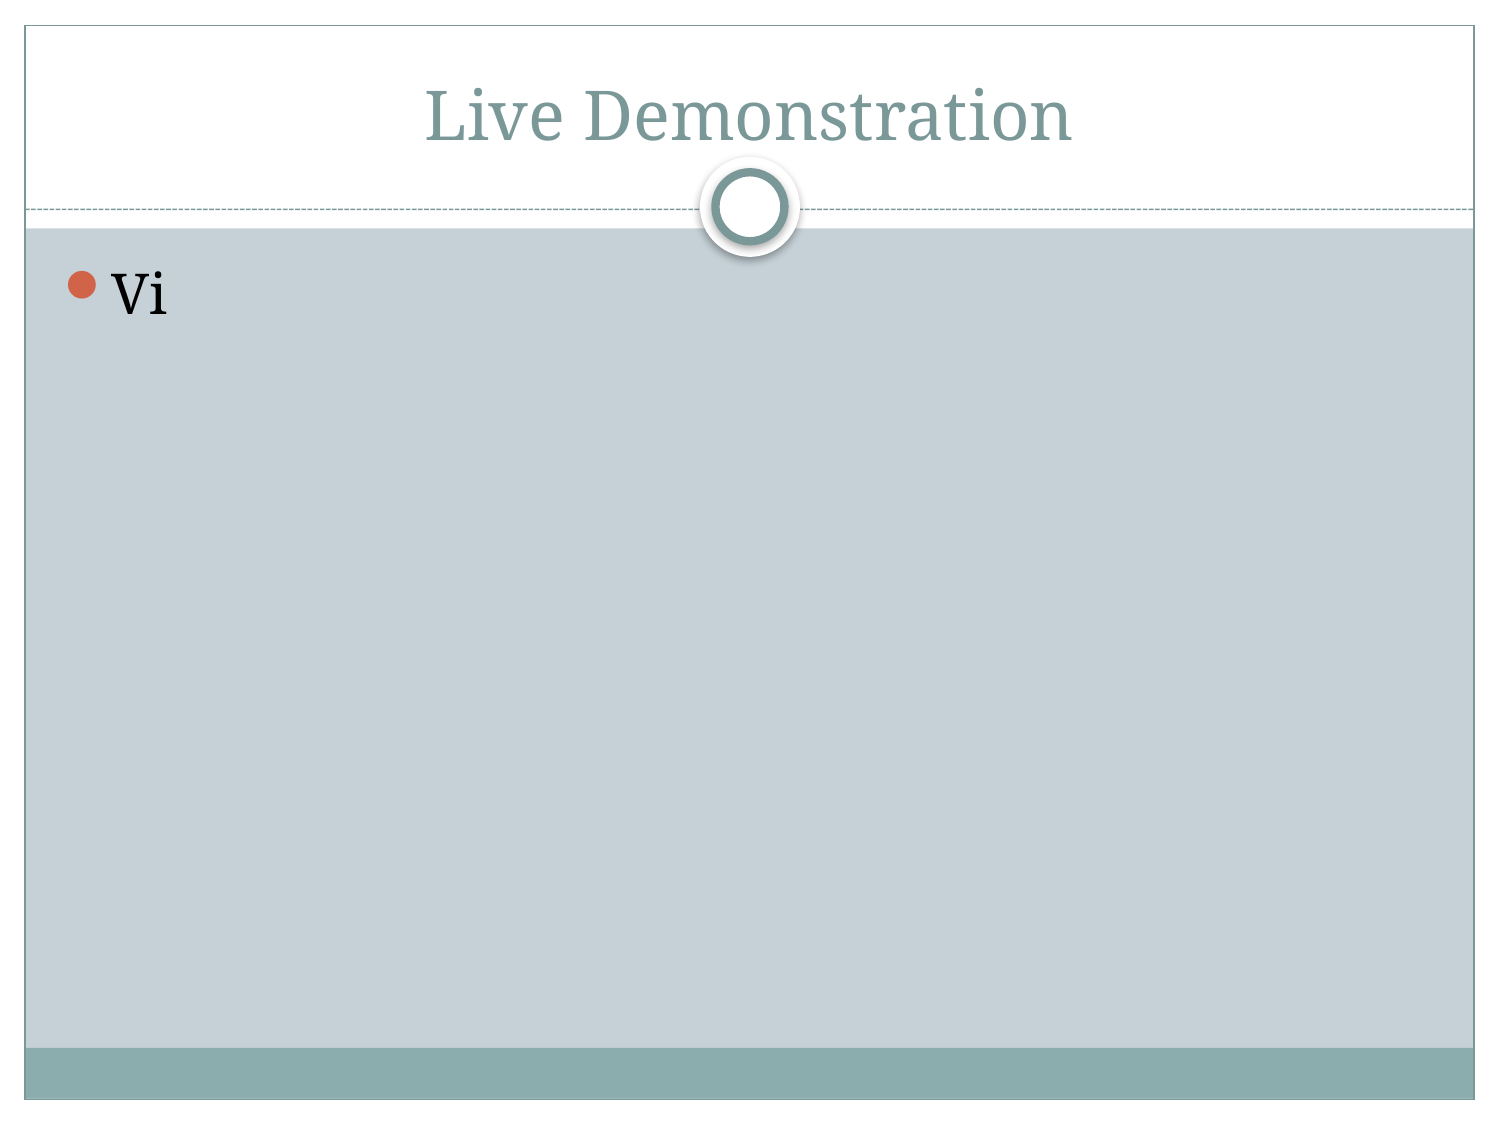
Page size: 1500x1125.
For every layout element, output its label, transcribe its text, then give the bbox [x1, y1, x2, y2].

list Vi [49, 250, 1445, 1001]
title Live Demonstration [49, 37, 1450, 162]
